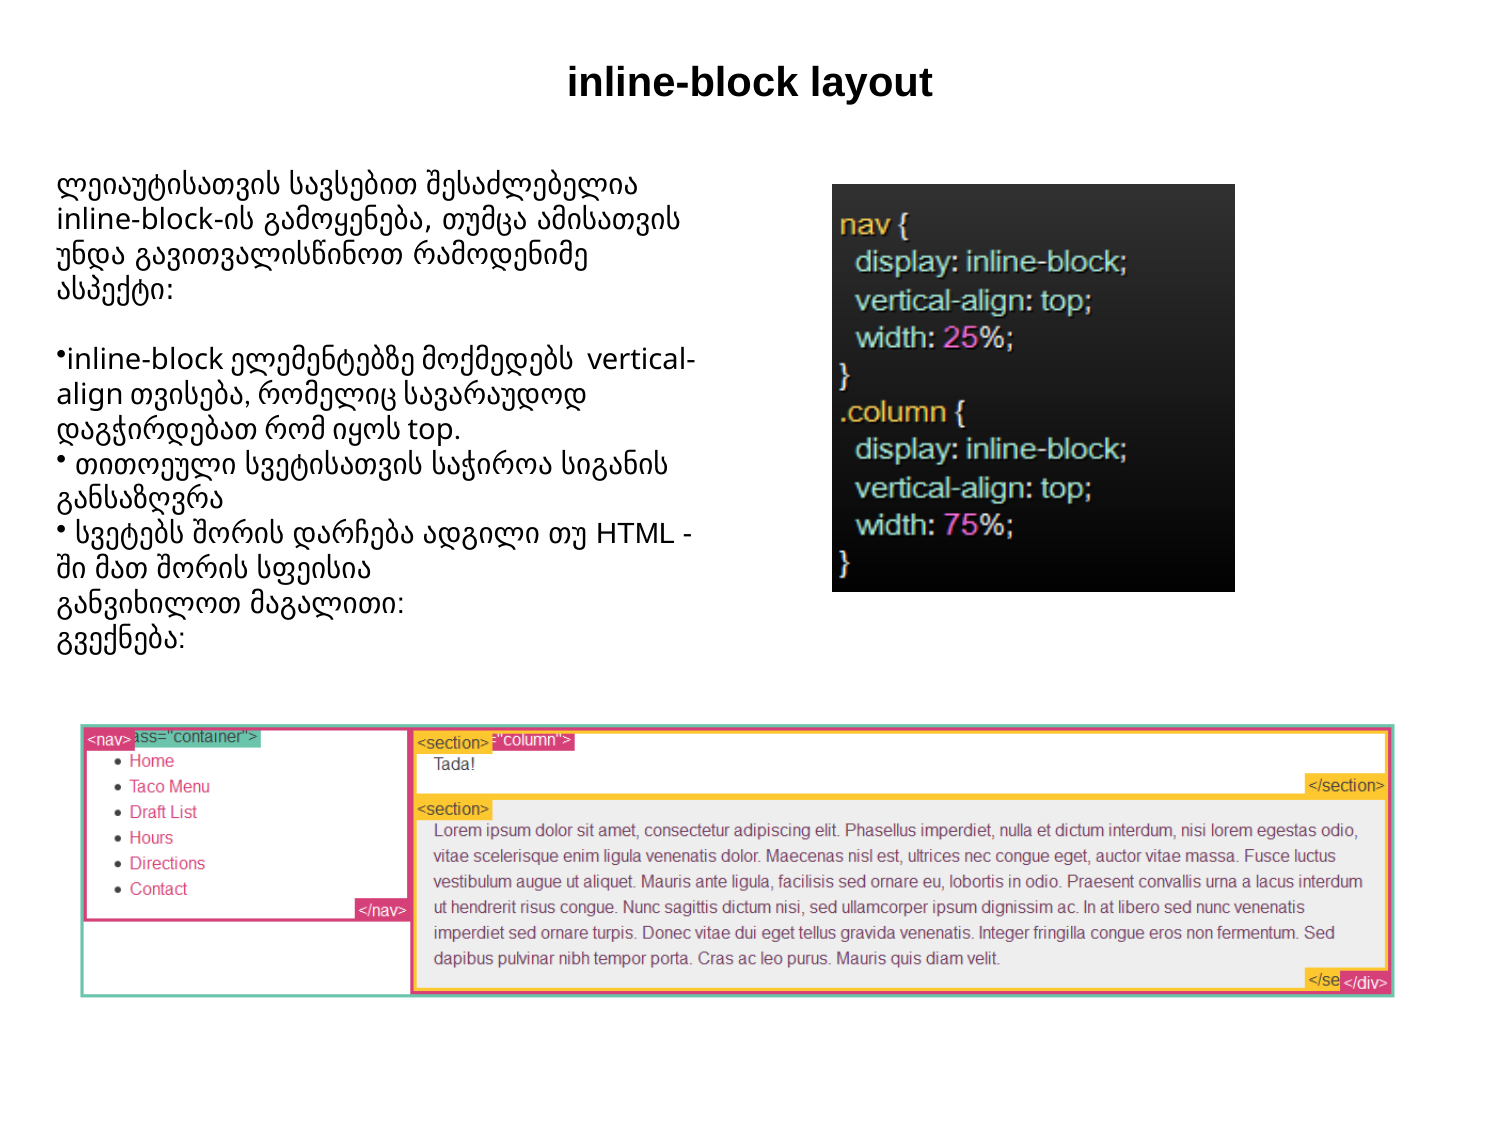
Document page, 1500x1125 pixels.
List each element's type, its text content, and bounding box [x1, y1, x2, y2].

picture [73, 706, 1402, 1007]
title inline-block layout [75, 45, 1425, 114]
list ლეიაუტისათვის სავსებით შესაძლებელია inline-block-ის გამოყენება, თუმცა ამისათვის უნდა გავითვალისწინოთ რამოდენიმე ასპექტი: inline-block ელემენტებზე მოქმედებს vertical-align თვისება, რომელიც სავარაუდოდ დაგჭირდებათ რომ იყოს top. თითოეული სვეტისათვის საჭიროა სიგანის განსაზღვრა სვეტებს შორის დარჩება ადგილი თუ HTML -ში მათ შორის სფეისია განვიხილოთ მაგალითი: გვექნება: [41, 83, 715, 737]
picture [832, 184, 1235, 593]
